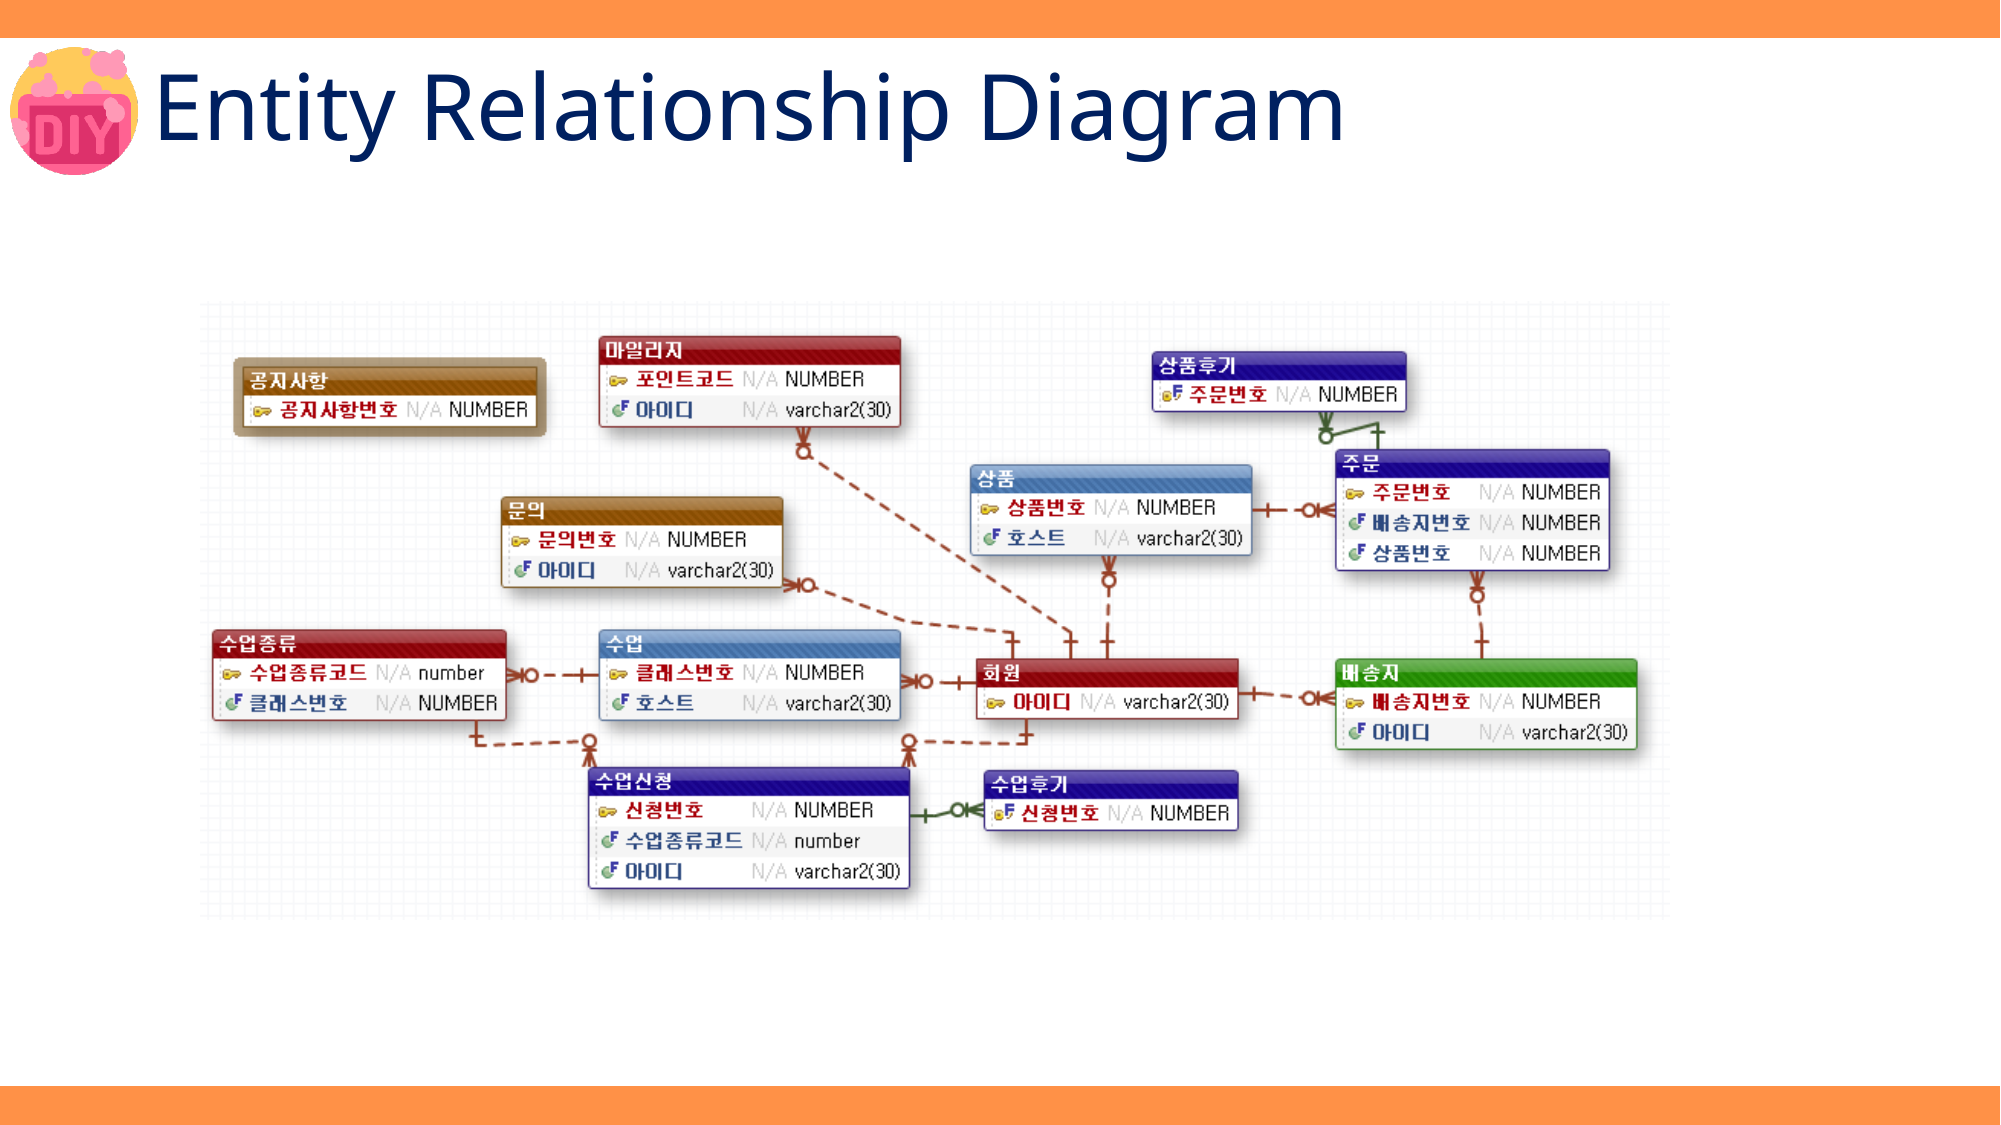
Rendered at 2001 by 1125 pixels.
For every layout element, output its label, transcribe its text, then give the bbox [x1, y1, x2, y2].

picture [9, 47, 138, 175]
text_box Entity Relationship Diagram [137, 41, 1455, 167]
text_box [0, 38, 2000, 1086]
picture [200, 301, 1670, 920]
